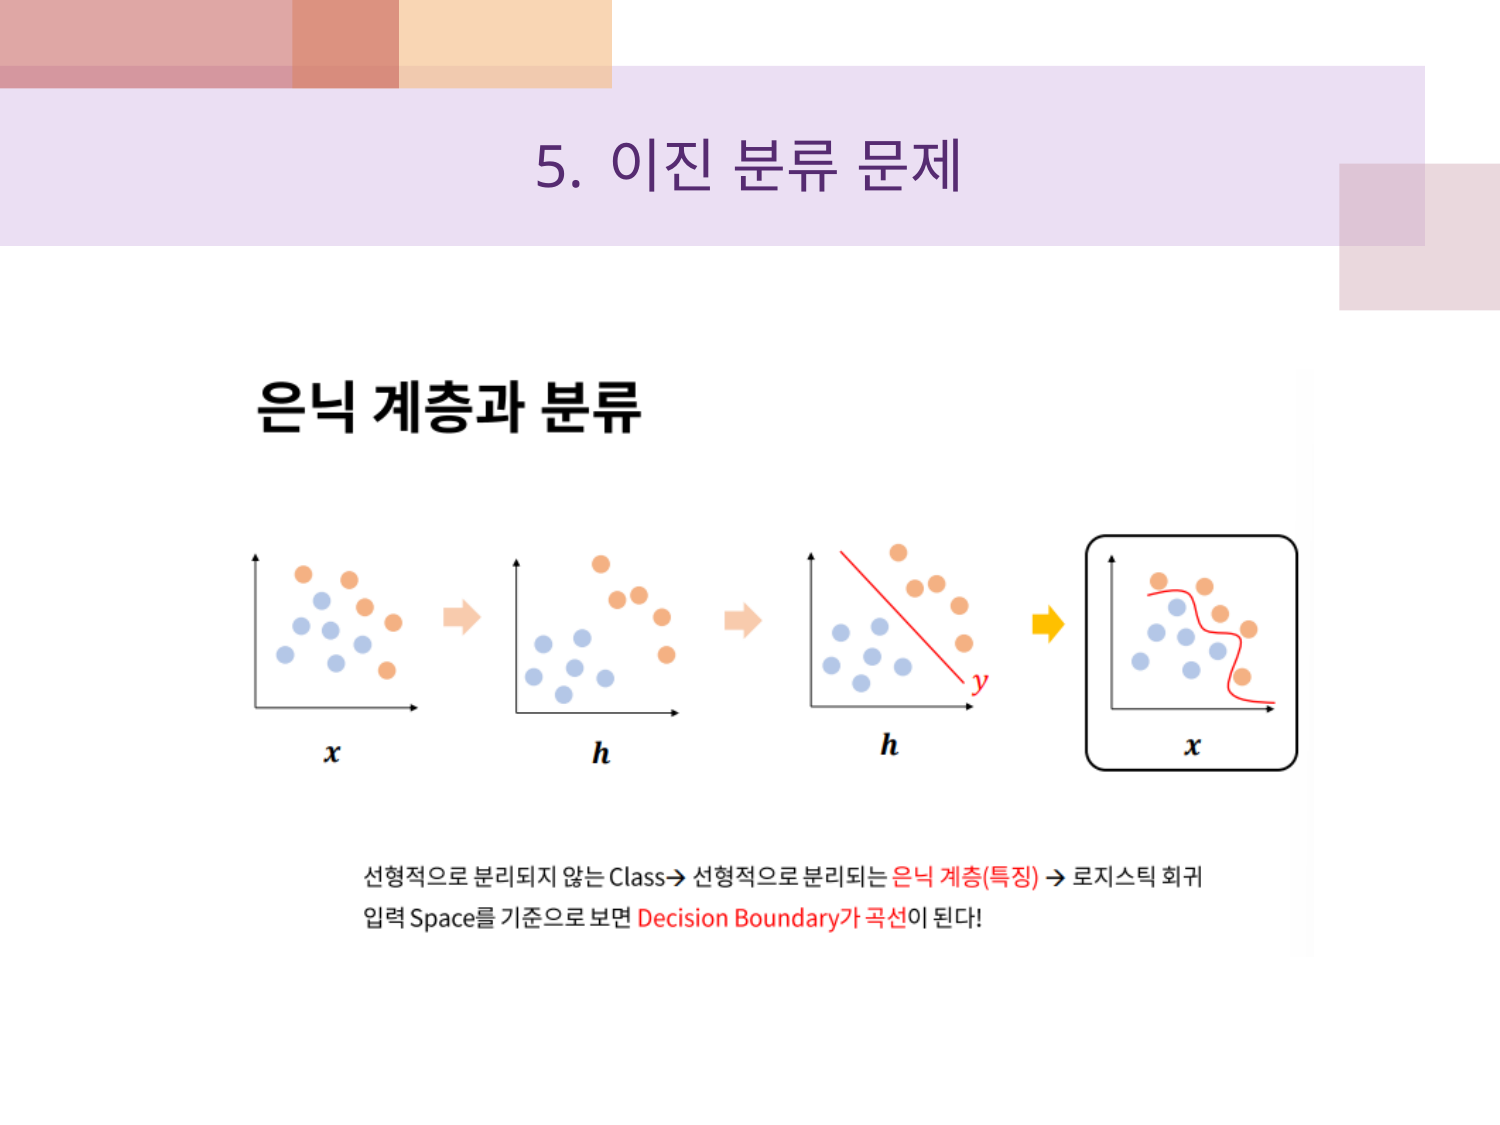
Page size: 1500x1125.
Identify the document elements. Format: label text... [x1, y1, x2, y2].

title 5. 이진 분류 문제 [75, 120, 1425, 278]
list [250, 368, 1315, 957]
